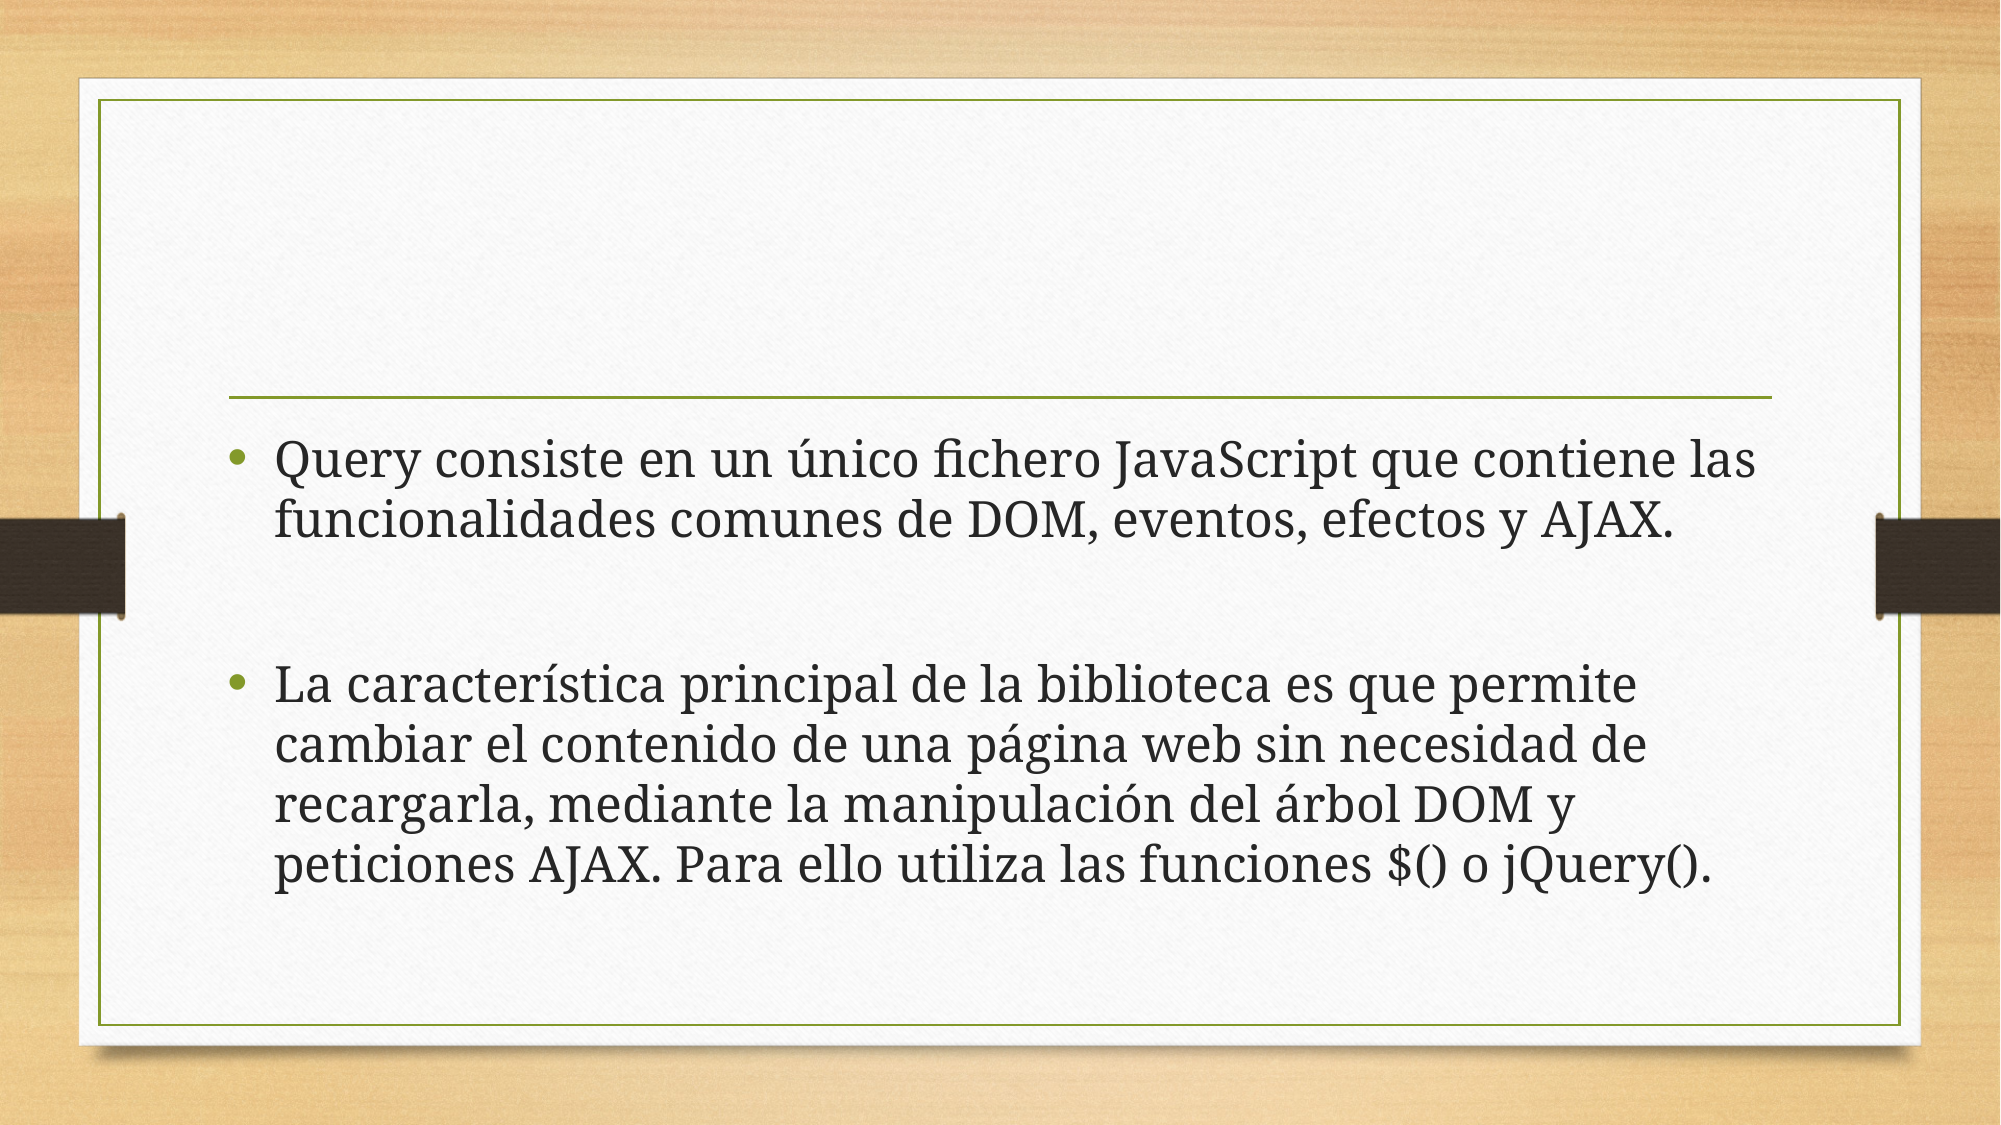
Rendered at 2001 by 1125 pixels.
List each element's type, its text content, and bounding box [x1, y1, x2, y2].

picture [0, 0, 2001, 1125]
list Query consiste en un único fichero JavaScript que contiene las funcionalidades comunes de DOM, eventos, efectos y AJAX. La característica principal de la biblioteca es que permite cambiar el contenido de una página web sin necesidad de recargarla, mediante la manipulación del árbol DOM y peticiones AJAX. Para ello utiliza las funciones $() o jQuery(). [212, 419, 1788, 964]
